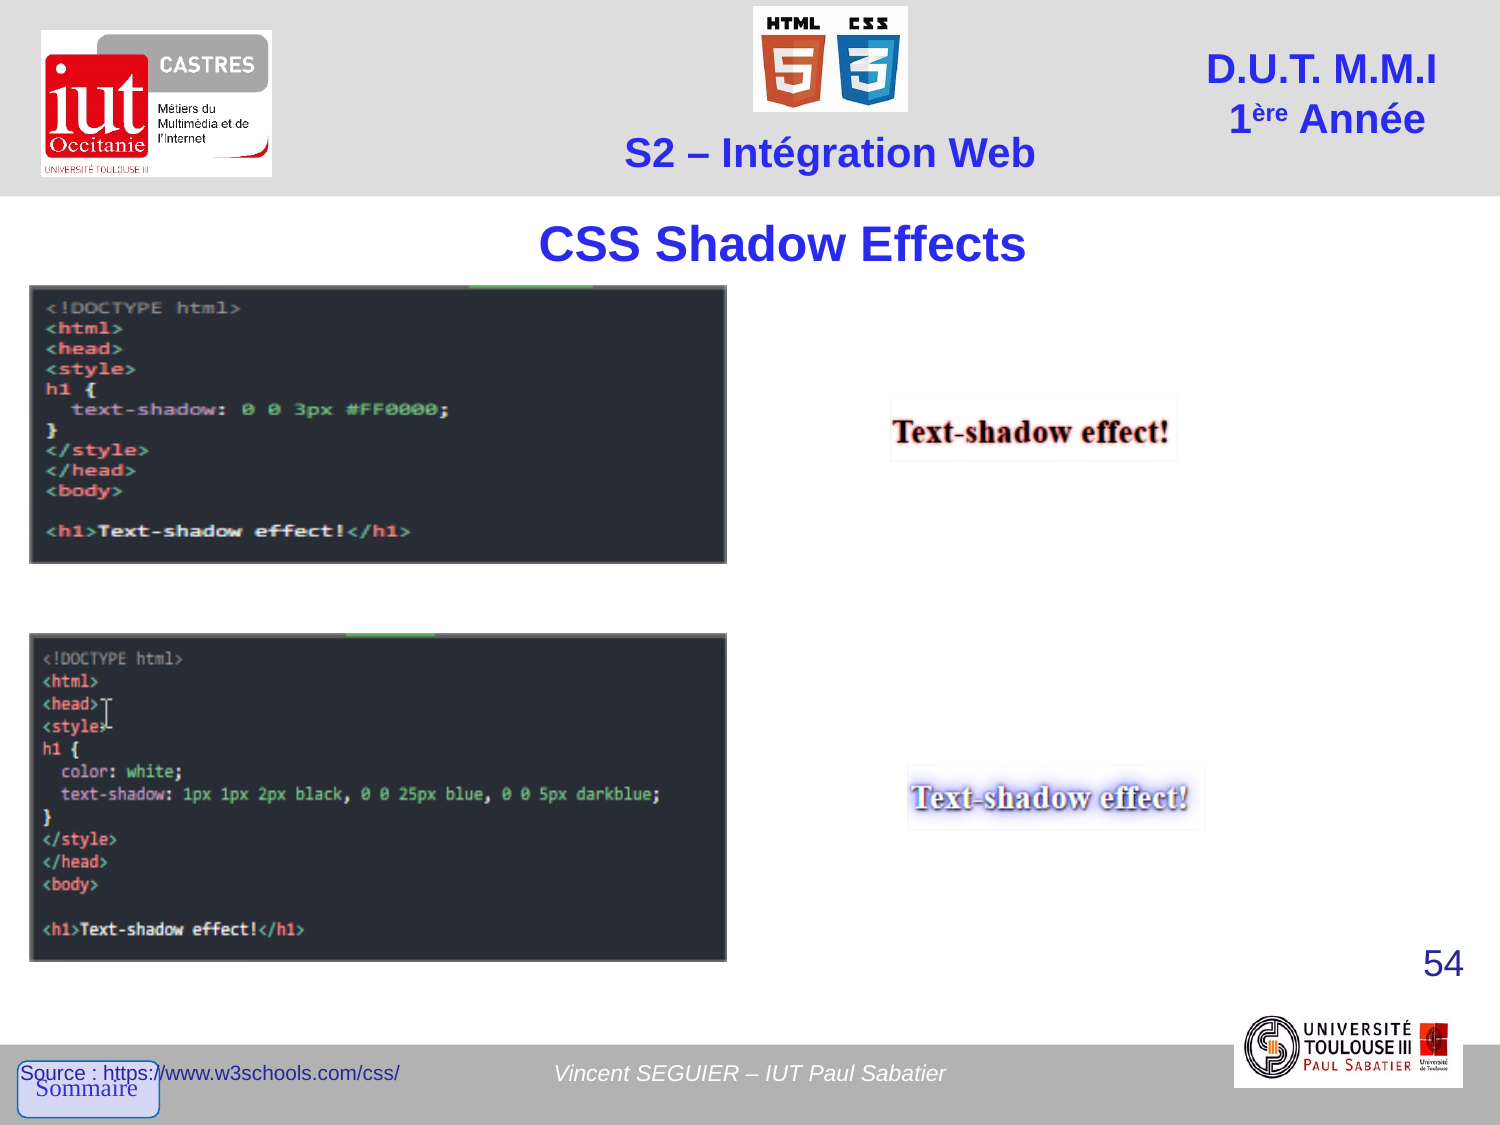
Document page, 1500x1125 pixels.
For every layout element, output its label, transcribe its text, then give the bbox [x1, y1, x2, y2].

picture [41, 30, 272, 177]
text_box 54 [1316, 884, 1500, 1039]
picture [753, 6, 908, 112]
text_box Source : https://www.w3schools.com/css/ [5, 1052, 446, 1093]
picture [29, 285, 727, 564]
text_box CSS Shadow Effects [523, 204, 1043, 279]
picture [1234, 1003, 1463, 1088]
picture [29, 633, 727, 962]
text_box Vincent SEGUIER – IUT Paul Sabatier [512, 1042, 988, 1103]
picture [907, 764, 1206, 831]
picture [890, 397, 1178, 463]
